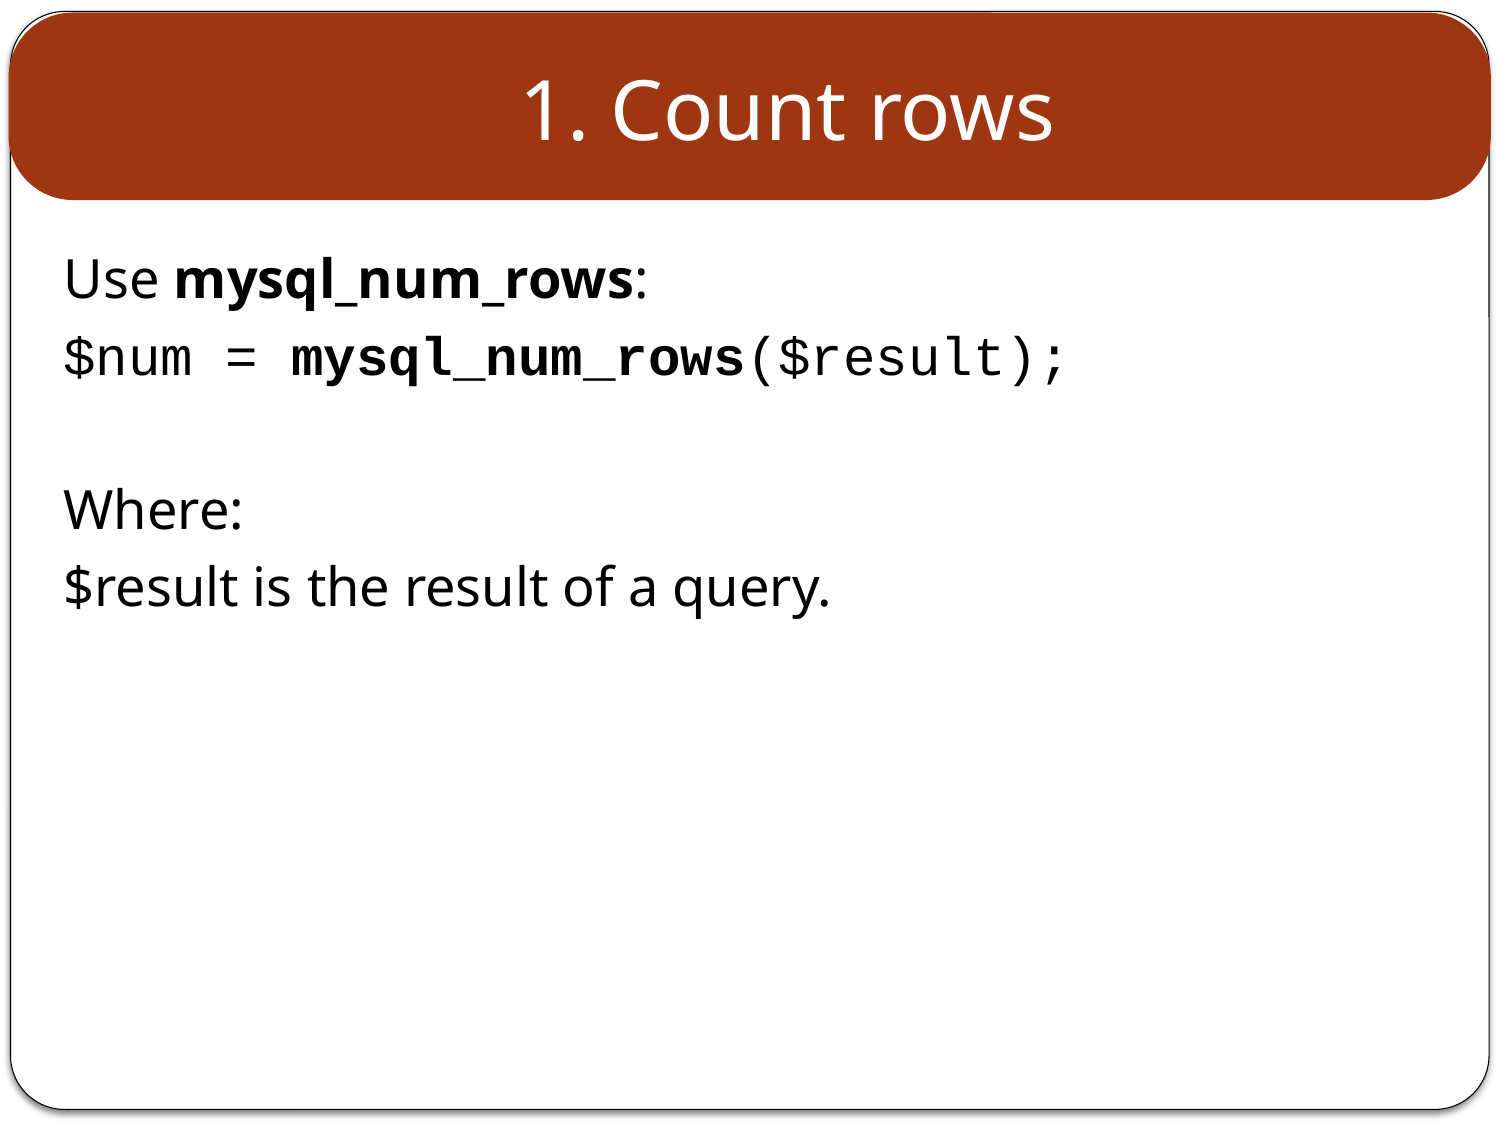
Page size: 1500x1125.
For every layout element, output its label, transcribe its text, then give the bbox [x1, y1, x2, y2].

title 1. Count rows [150, 17, 1425, 205]
list Use mysql_num_rows: $num = mysql_num_rows($result); Where: $result is the result of a query. [50, 237, 1463, 988]
